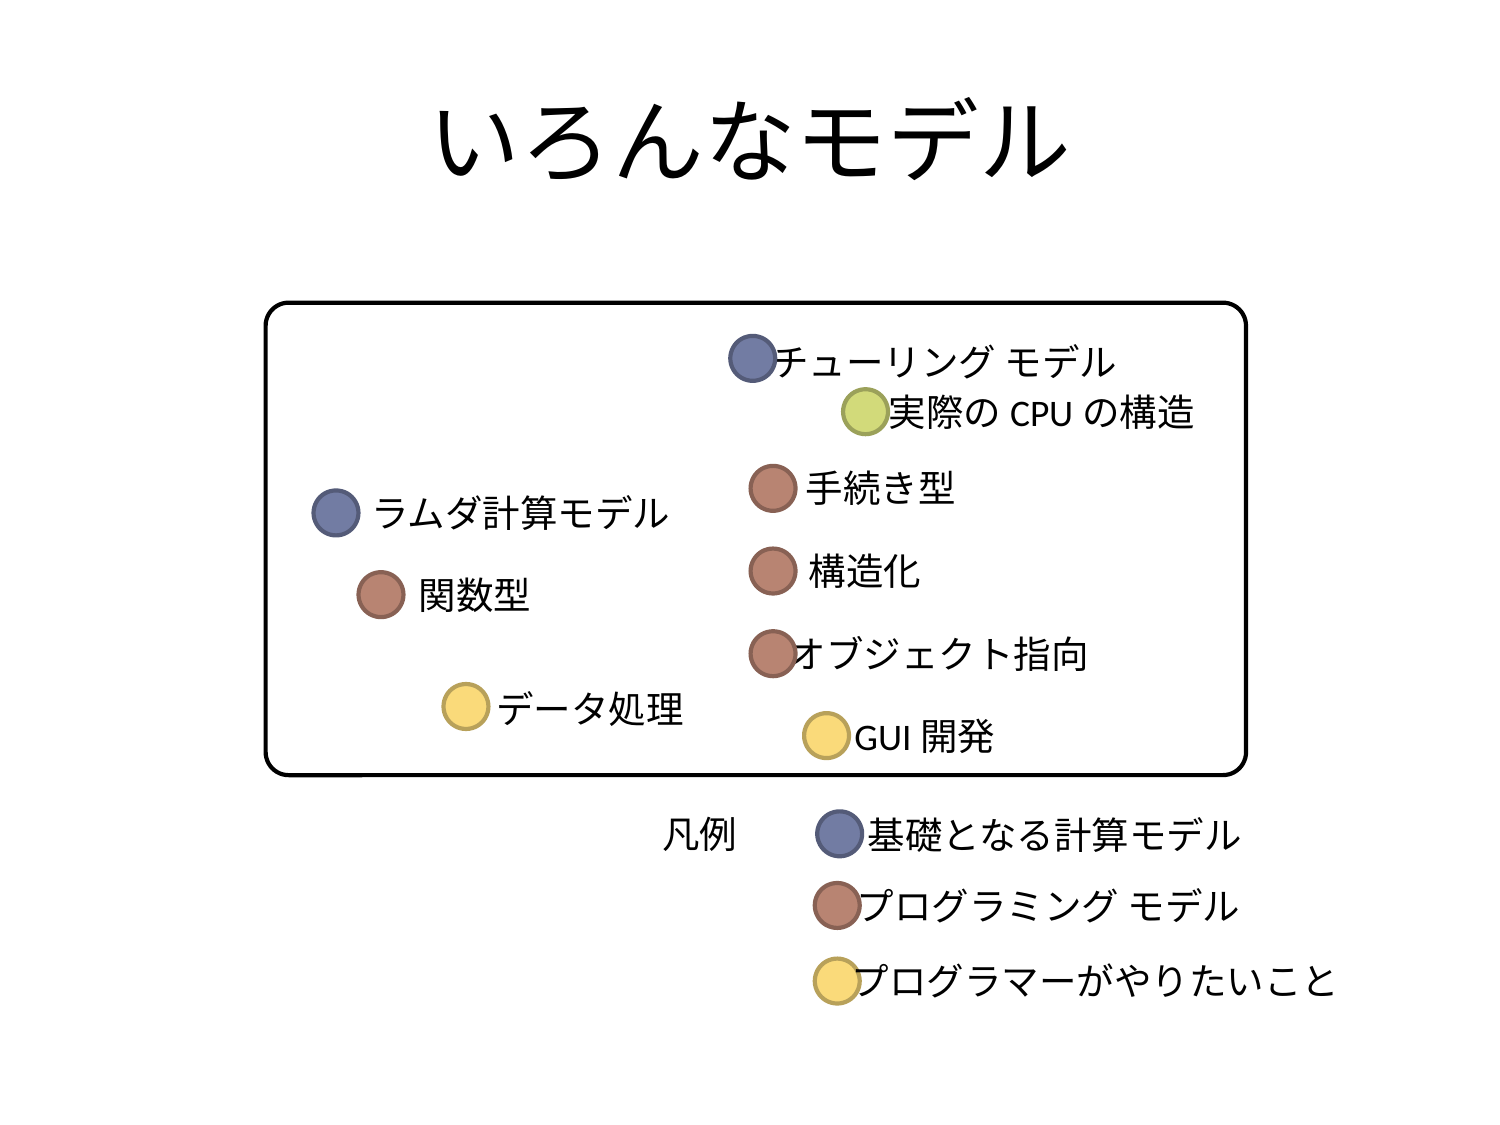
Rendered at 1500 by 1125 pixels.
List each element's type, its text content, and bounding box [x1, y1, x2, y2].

text_box チューリング モデル [756, 331, 1132, 392]
text_box [748, 546, 798, 596]
text_box オブジェクト指向 [773, 623, 1104, 684]
text_box [815, 809, 865, 859]
text_box 基礎となる計算モデル [853, 804, 1257, 864]
text_box [748, 463, 798, 513]
text_box [748, 629, 798, 679]
text_box GUI開発 [839, 705, 1011, 766]
text_box [356, 570, 406, 620]
title いろんなモデル [75, 45, 1425, 233]
text_box ラムダ計算モデル [356, 482, 686, 543]
text_box [802, 711, 852, 761]
text_box [812, 956, 836, 1006]
text_box 実際のCPUの構造 [873, 381, 1210, 442]
text_box [441, 681, 491, 732]
text_box データ処理 [481, 679, 699, 739]
text_box [840, 387, 891, 437]
text_box [728, 333, 778, 383]
text_box [812, 880, 862, 931]
text_box プログラミング モデル [841, 875, 1255, 935]
text_box [263, 300, 1249, 778]
text_box 関数型 [404, 564, 547, 624]
text_box 凡例 [647, 803, 753, 864]
text_box [311, 488, 361, 538]
text_box プログラマーがやりたいこと [836, 950, 1354, 1011]
text_box 構造化 [793, 540, 936, 601]
text_box 手続き型 [791, 457, 971, 518]
